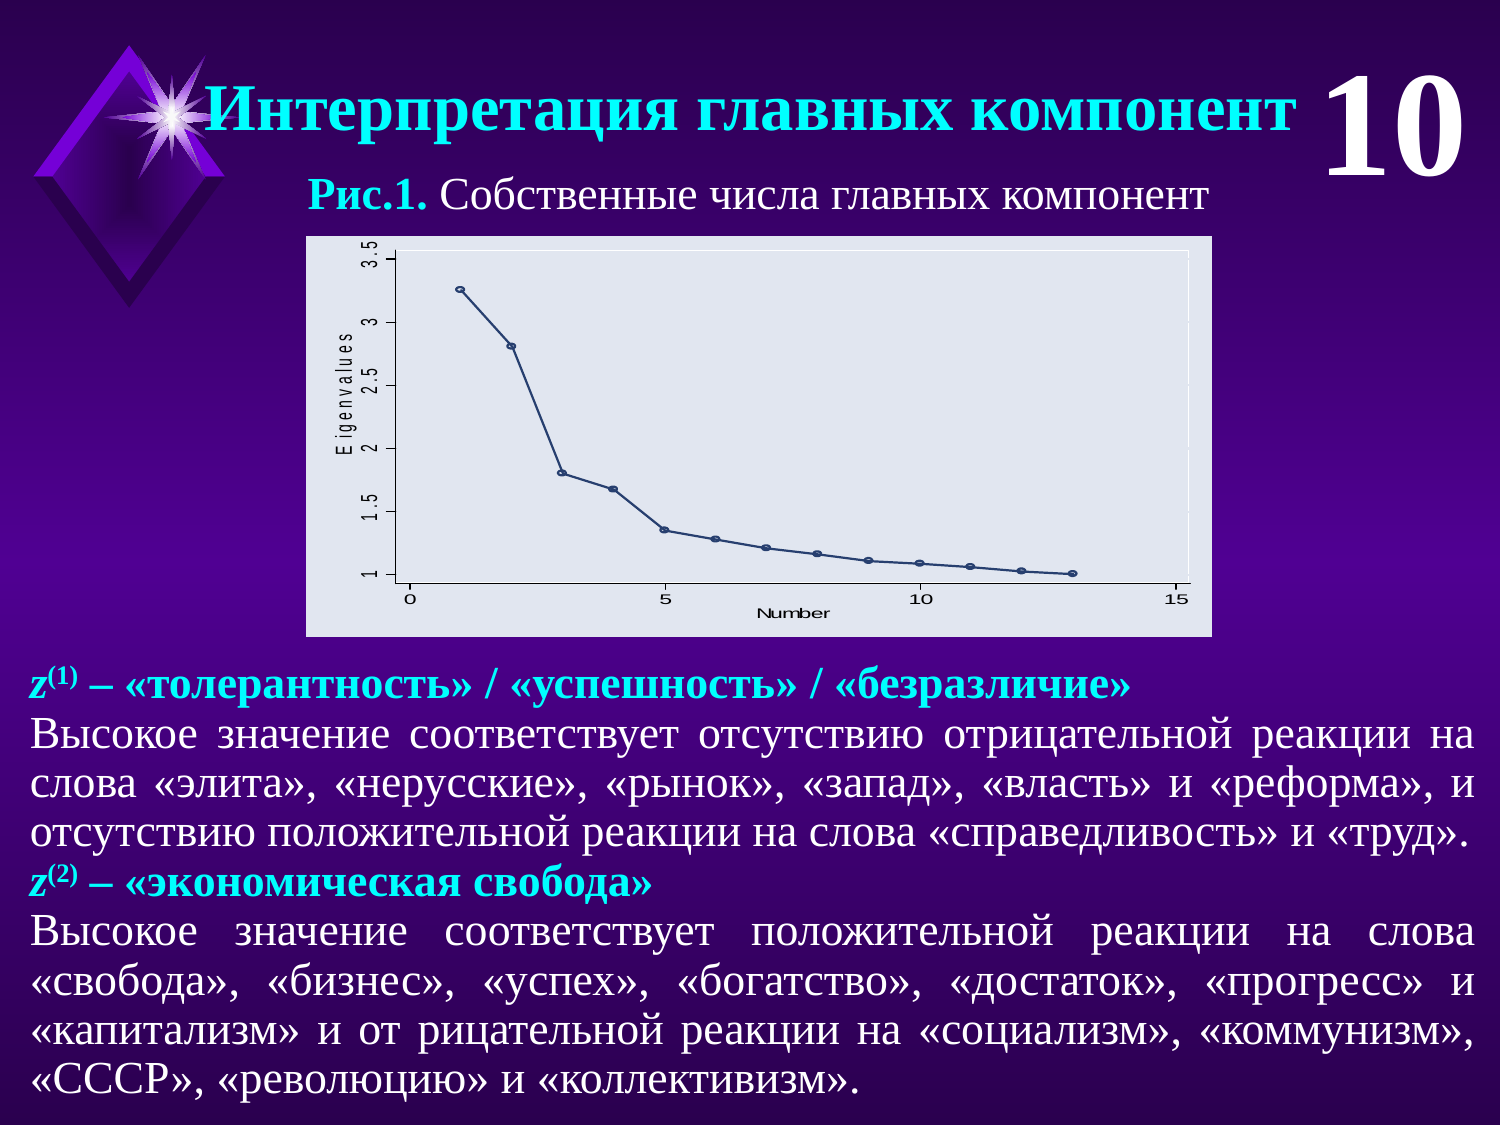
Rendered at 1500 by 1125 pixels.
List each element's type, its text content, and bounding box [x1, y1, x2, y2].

text_box Рис.1. Собственные числа главных компонент [120, 156, 1398, 226]
picture [305, 235, 1213, 638]
text_box z(1) – «толерантность» / «успешность» / «безразличие» Высокое значение соответствует отсутствию отрицательной реакции на слова «элита», «нерусские», «рынок», «запад», «власть» и «реформа», и отсутствию положительной реакции на слова «справедливость» и «труд». z(2) – «экономическая свобода» Высокое значение соответствует положительной реакции на слова «свобода», «бизнес», «успех», «богатство», «достаток», «прогресс» и «капитализм» и от рицательной реакции на «социализм», «коммунизм», «СССР», «революцию» и «коллективизм». [14, 651, 1491, 1112]
text_box 10 [1293, 17, 1482, 213]
text_box Интерпретация главных компонент [29, 56, 1474, 152]
